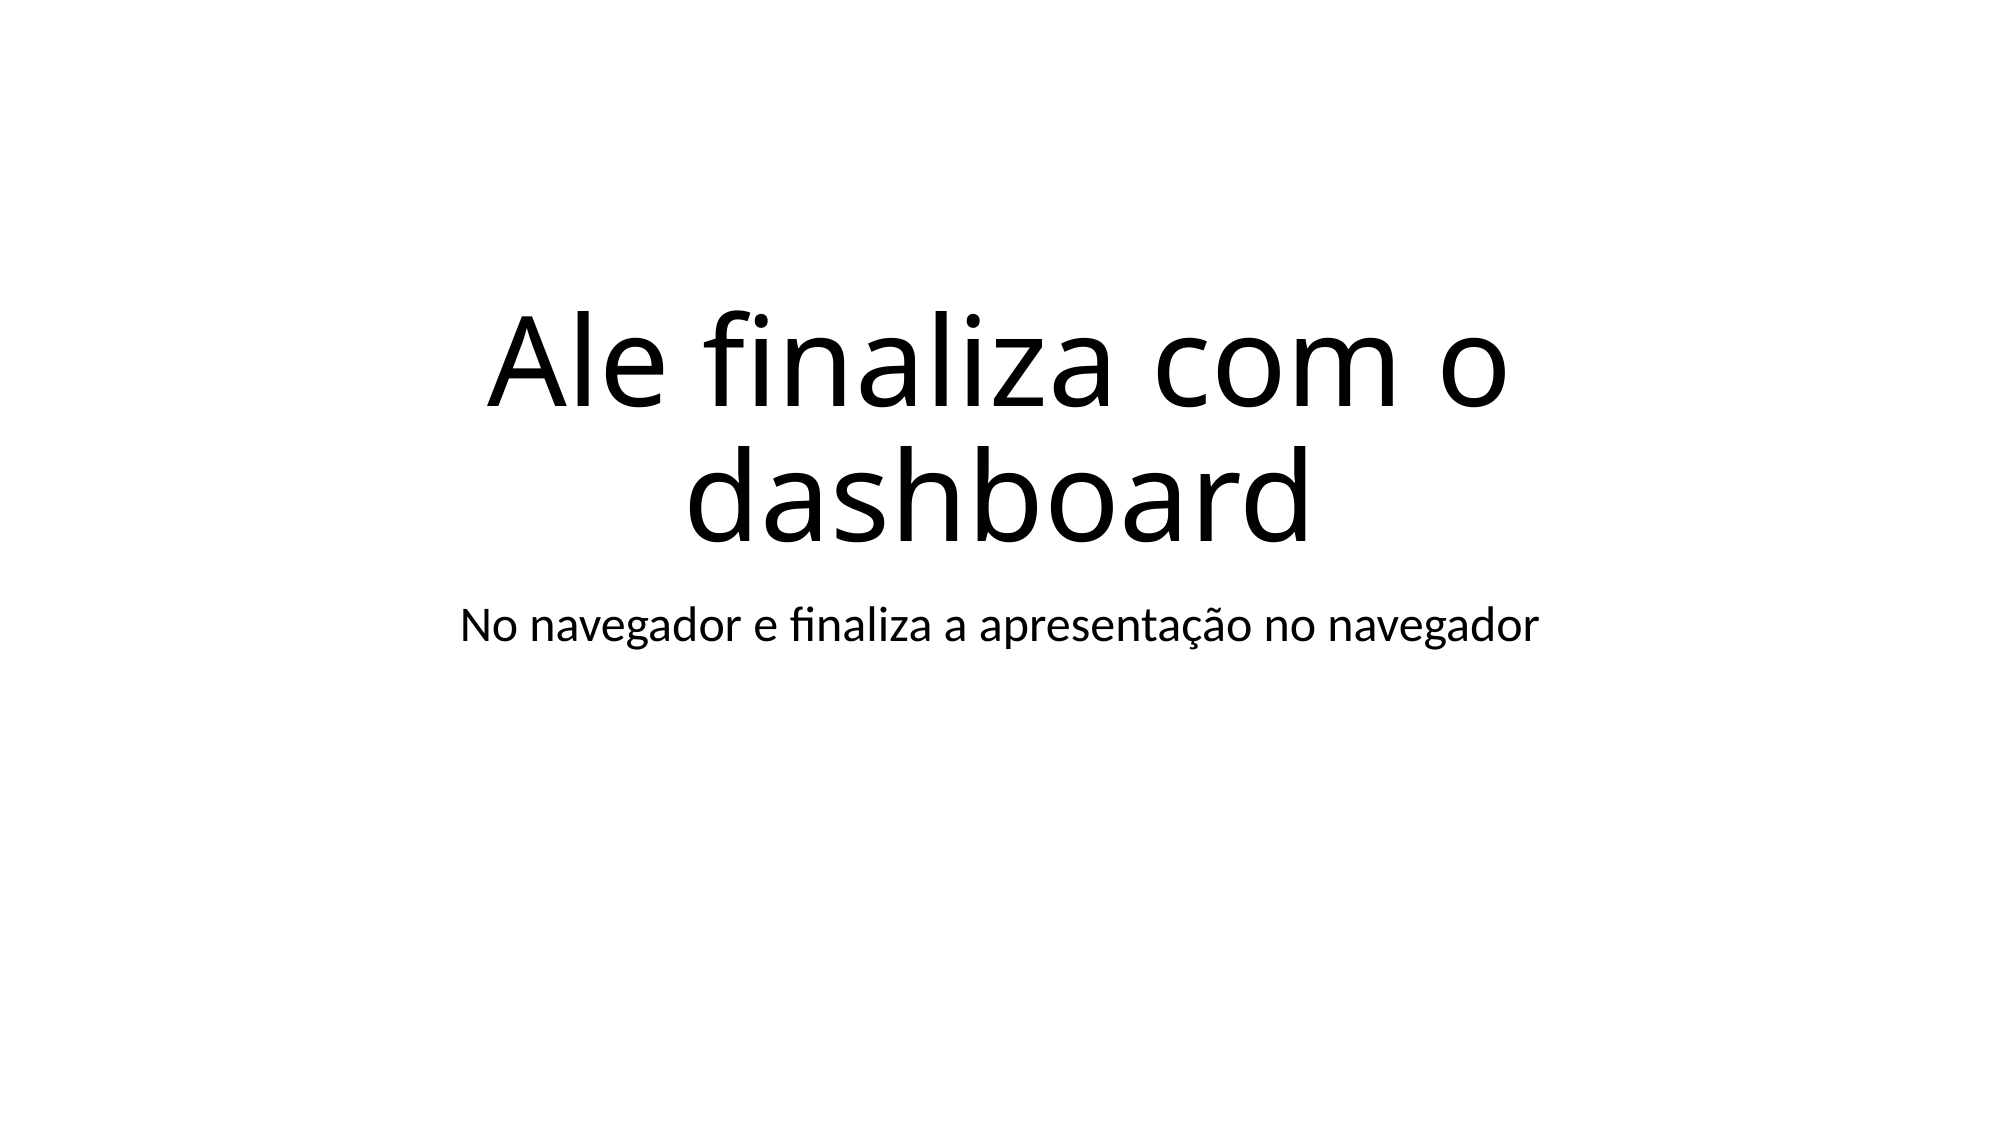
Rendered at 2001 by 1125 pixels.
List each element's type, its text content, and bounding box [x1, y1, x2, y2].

subtitle No navegador e finaliza a apresentação no navegador [249, 590, 1750, 863]
title Ale finaliza com o dashboard [249, 184, 1750, 576]
